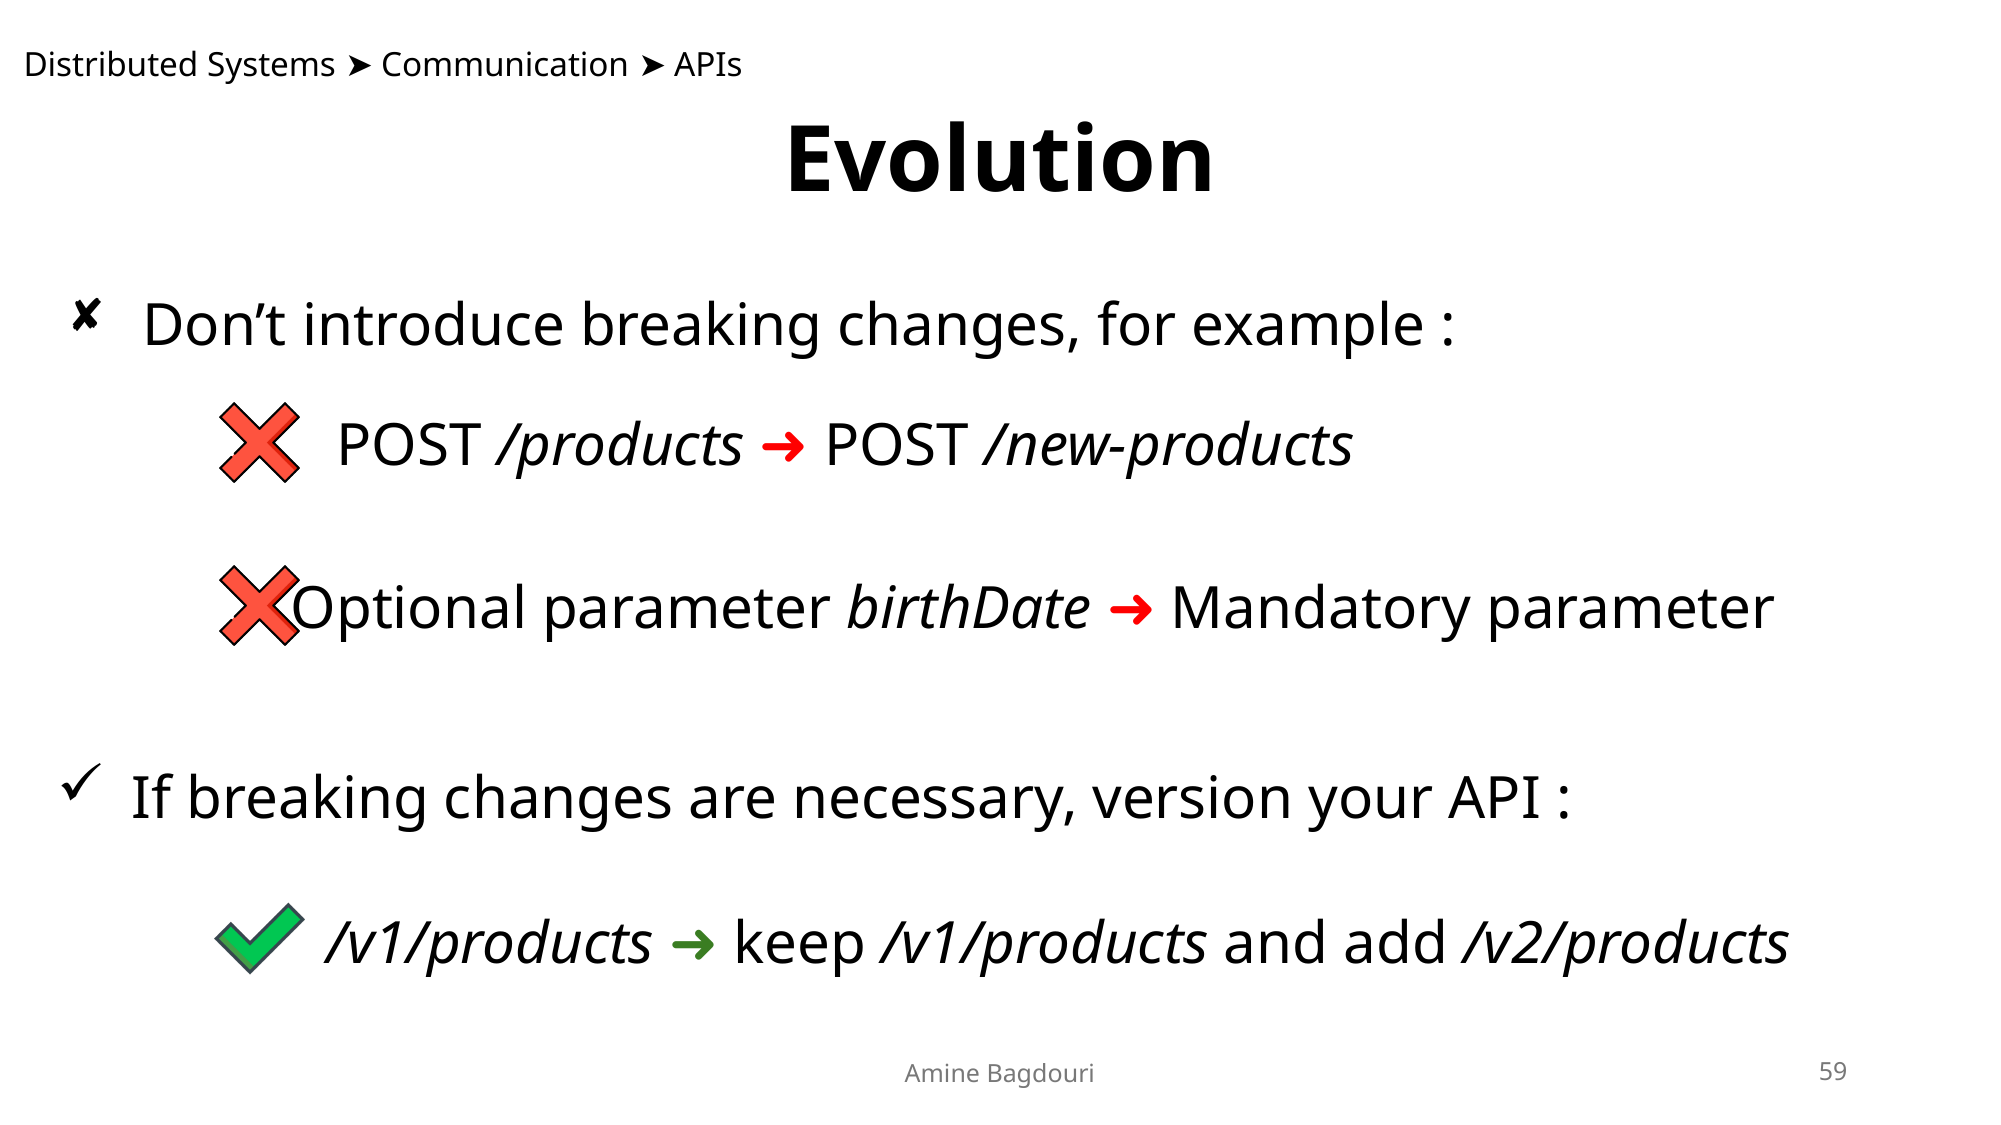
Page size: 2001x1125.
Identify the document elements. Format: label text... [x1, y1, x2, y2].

text_box Optional parameter birthDate ➜ Mandatory parameter [276, 562, 1791, 648]
text_box /v1/products ➜ keep /v1/products and add /v2/products [311, 897, 1806, 983]
slide_number 59 [1412, 1042, 1863, 1103]
text_box Distributed Systems ➤ Communication ➤ APIs [8, 35, 759, 91]
text_box Don’t introduce breaking changes, for example : [52, 279, 1471, 365]
picture [213, 892, 305, 984]
text_box Evolution [0, 92, 2000, 218]
picture [218, 402, 300, 484]
picture [218, 564, 300, 646]
footer Amine Bagdouri [662, 1042, 1338, 1103]
text_box If breaking changes are necessary, version your API : [42, 752, 1587, 838]
text_box POST /products ➜ POST /new-products [321, 400, 1370, 485]
